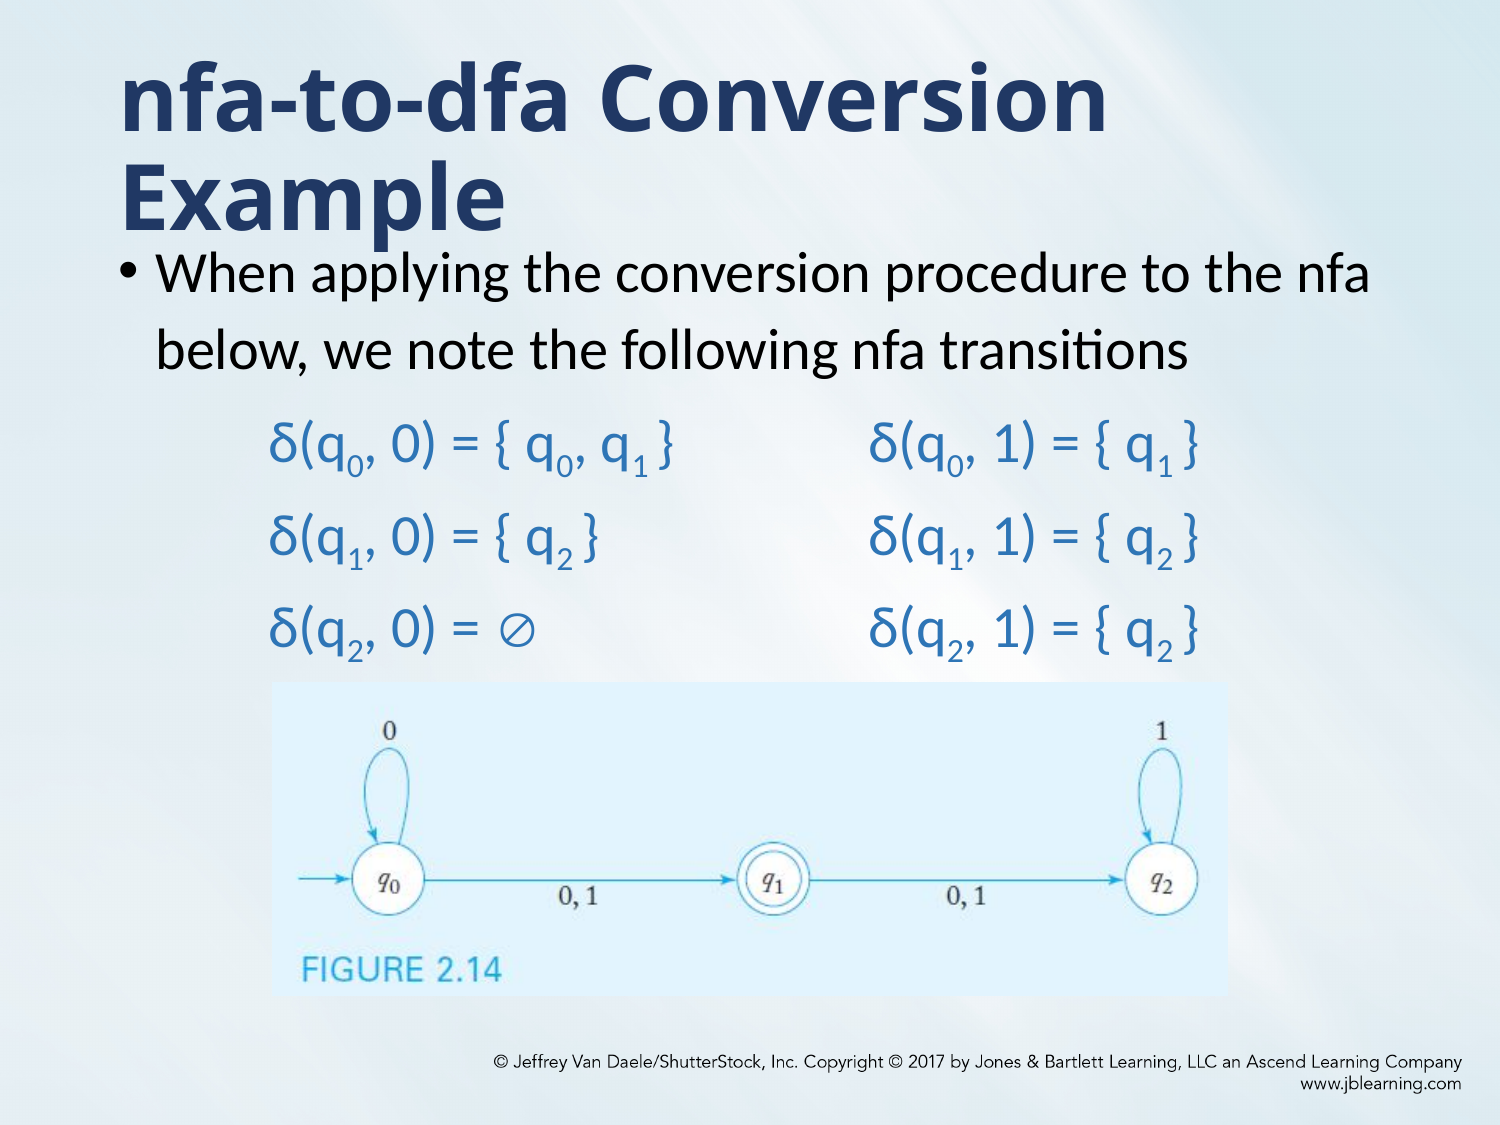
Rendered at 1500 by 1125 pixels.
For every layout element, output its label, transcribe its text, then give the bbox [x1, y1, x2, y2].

title nfa-to-dfa Conversion Example [103, 42, 1397, 220]
list When applying the conversion procedure to the nfa below, we note the following nfa transitions δ(q0, 0) = { q0, q1 } δ(q0, 1) = { q1 } δ(q1, 0) = { q2 } δ(q1, 1) = { q2 } δ(q2, 0) =  δ(q2, 1) = { q2 } [103, 220, 1431, 872]
picture [0, 0, 1500, 1125]
